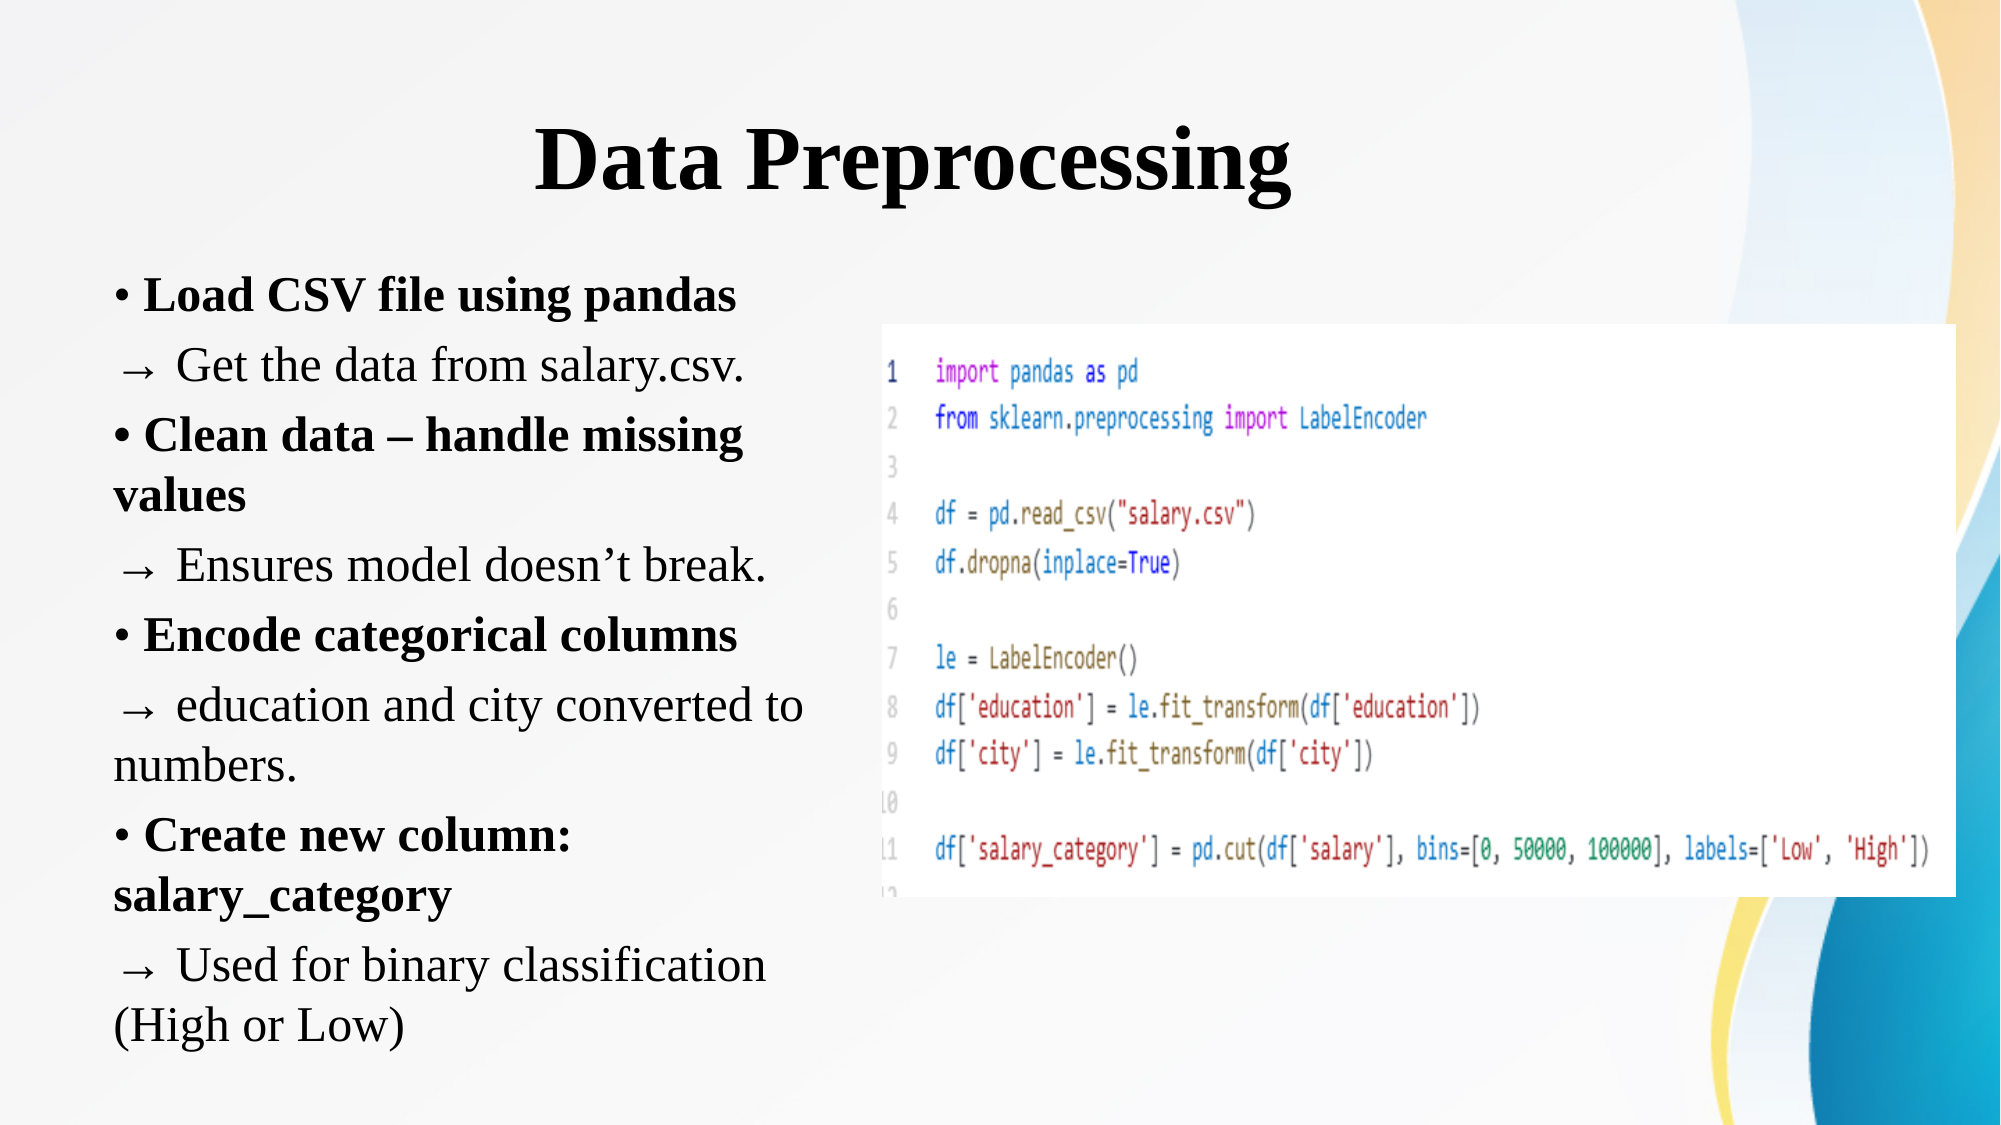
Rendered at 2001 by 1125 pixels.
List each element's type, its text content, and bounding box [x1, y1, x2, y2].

list • Load CSV file using pandas → Get the data from salary.csv. • Clean data – handle missing values → Ensures model doesn’t break. • Encode categorical columns → education and city converted to numbers. • Create new column: salary_category → Used for binary classification (High or Low) [98, 254, 883, 1088]
picture [0, 0, 2001, 1125]
title Data Preprocessing [519, 74, 1481, 216]
